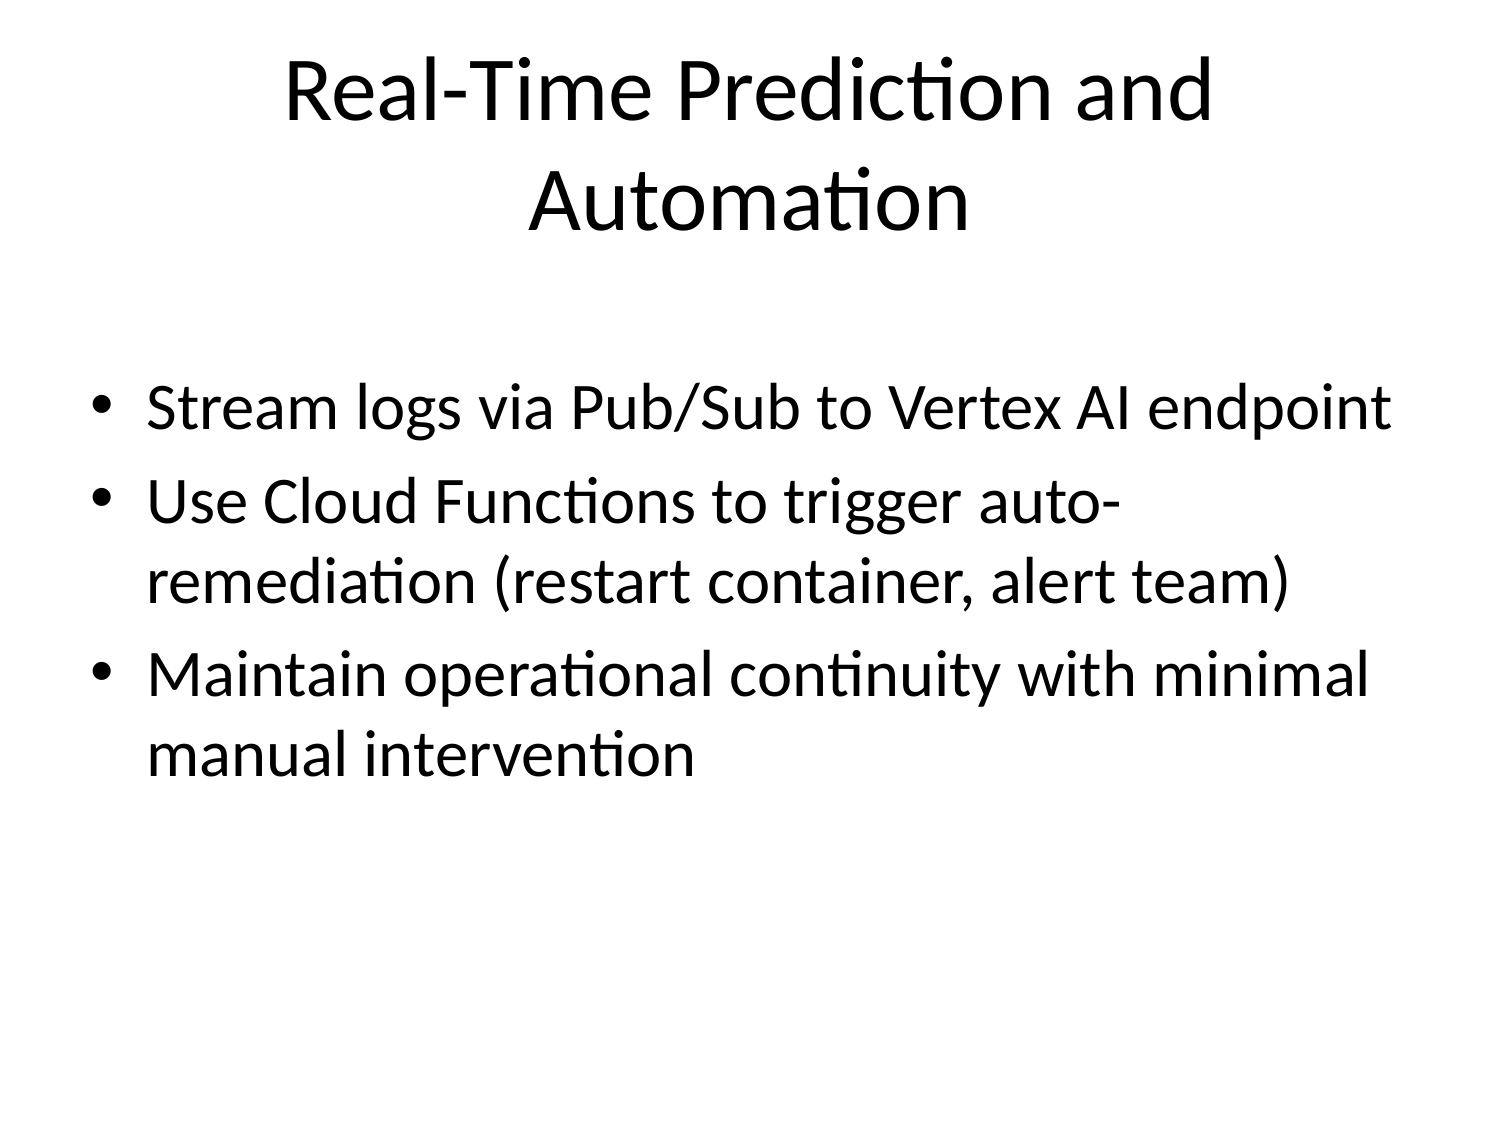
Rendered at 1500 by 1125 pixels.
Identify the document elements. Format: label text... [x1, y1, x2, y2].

list Stream logs via Pub/Sub to Vertex AI endpoint Use Cloud Functions to trigger auto-remediation (restart container, alert team) Maintain operational continuity with minimal manual intervention [75, 262, 1425, 1005]
title Real-Time Prediction and Automation [75, 45, 1425, 233]
